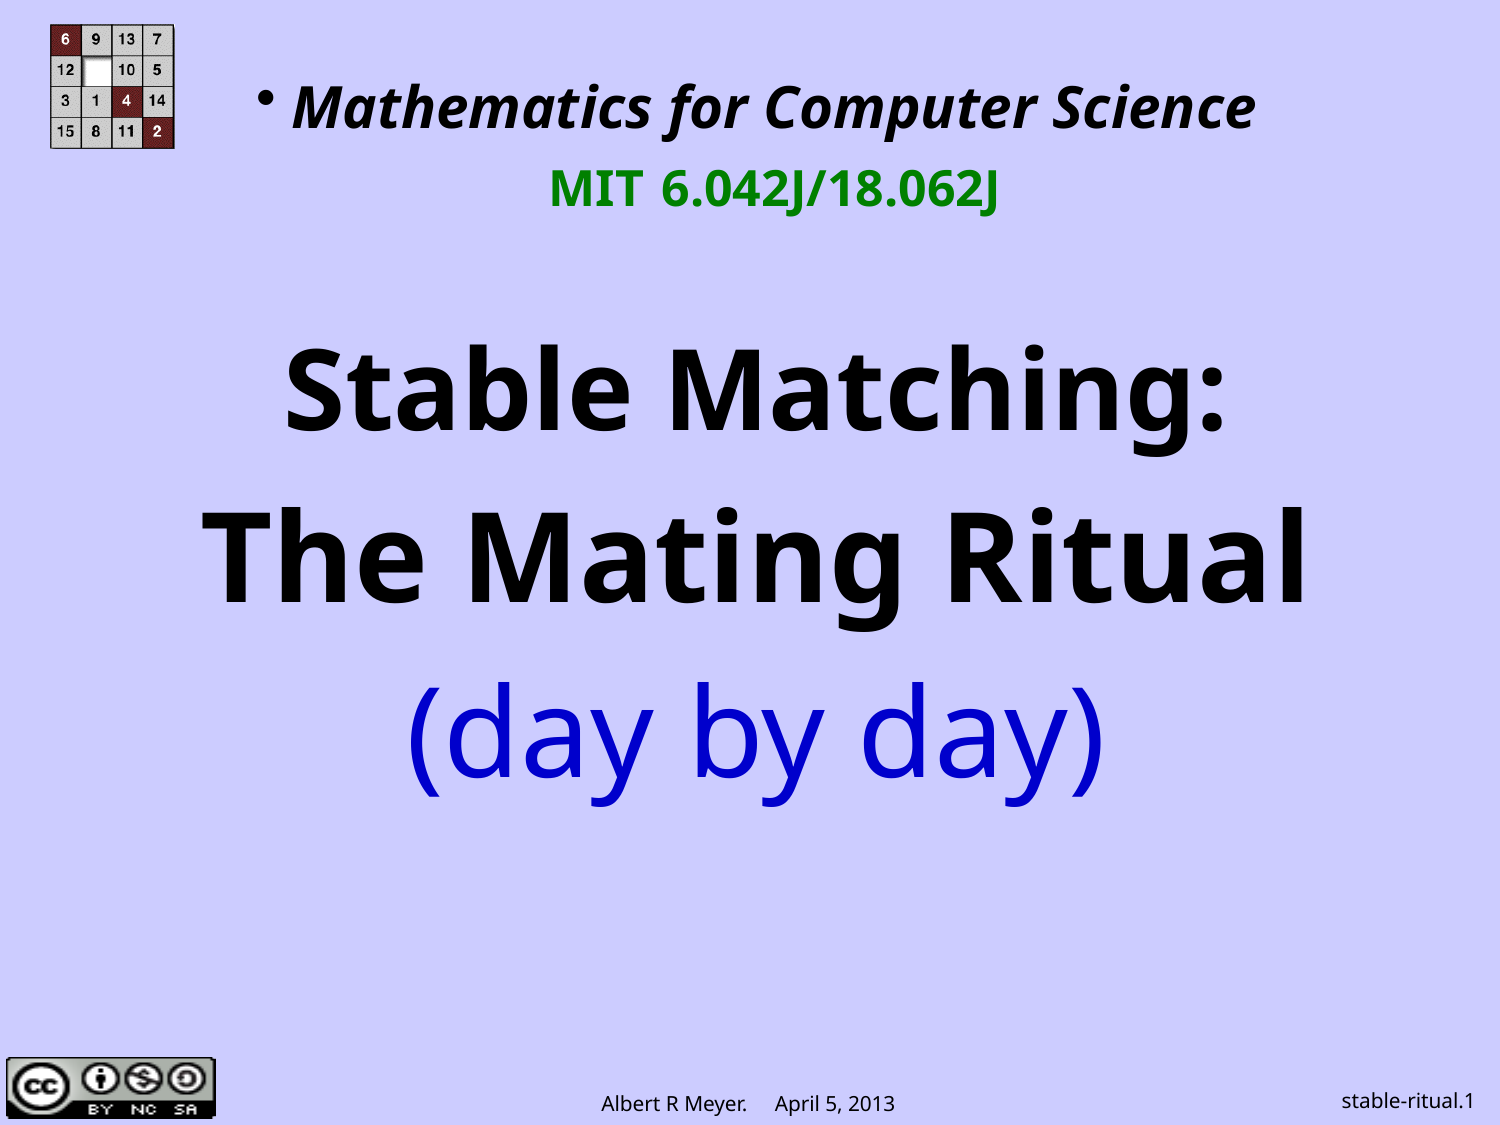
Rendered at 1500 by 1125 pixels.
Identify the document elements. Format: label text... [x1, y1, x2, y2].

picture [6, 1057, 216, 1119]
text_box Mathematics for Computer Science MIT 6.042J/18.062J [241, 62, 1273, 228]
text_box Stable Matching: The Mating Ritual (day by day) [31, 275, 1481, 845]
slide_number stable-ritual.1 [1247, 1079, 1491, 1121]
picture [50, 24, 175, 149]
